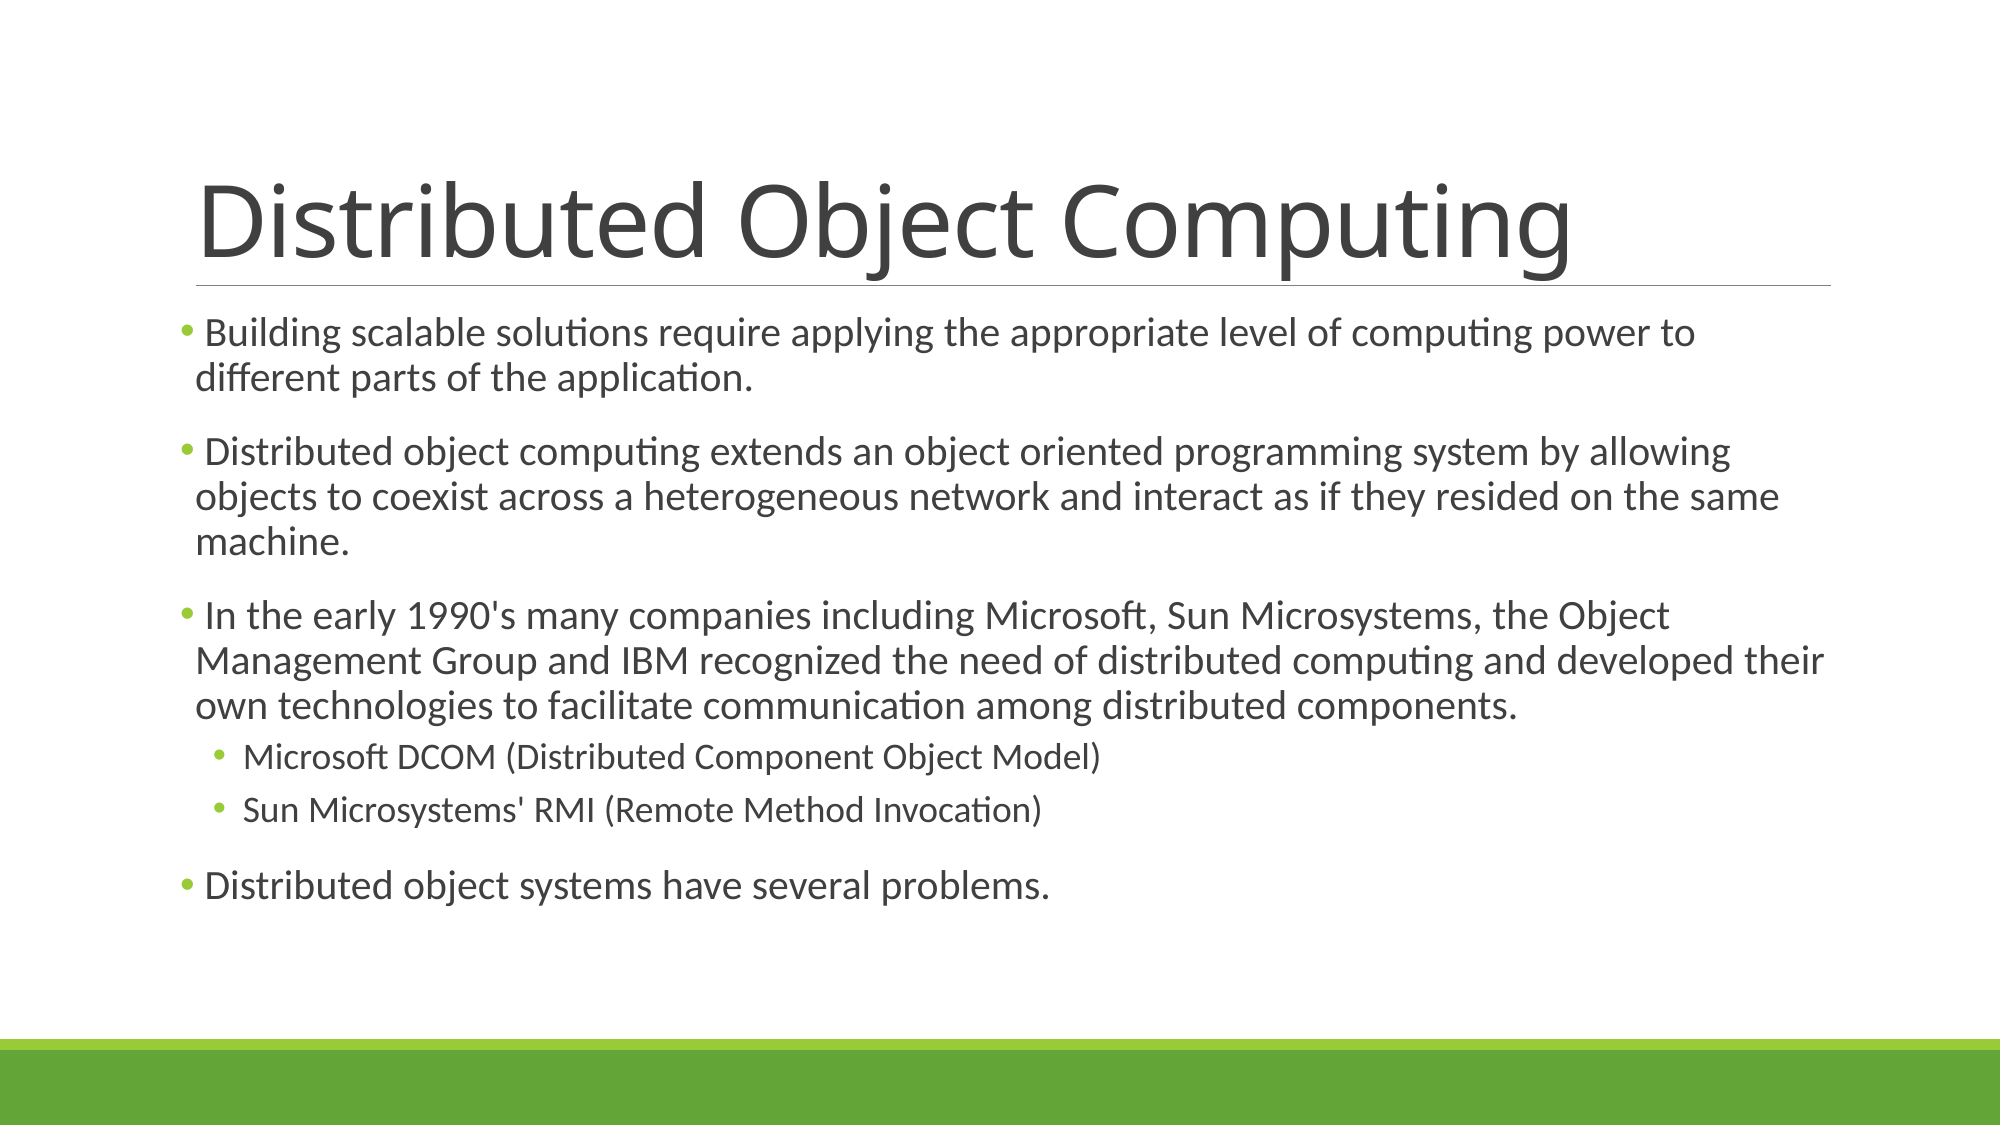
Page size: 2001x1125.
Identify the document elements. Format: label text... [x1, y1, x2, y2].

title Distributed Object Computing [180, 47, 1830, 285]
list Building scalable solutions require applying the appropriate level of computing power to different parts of the application. Distributed object computing extends an object oriented programming system by allowing objects to coexist across a heterogeneous network and interact as if they resided on the same machine. In the early 1990's many companies including Microsoft, Sun Microsystems, the Object Management Group and IBM recognized the need of distributed computing and developed their own technologies to facilitate communication among distributed components. Microsoft DCOM (Distributed Component Object Model) Sun Microsystems' RMI (Remote Method Invocation) Distributed object systems have several problems. [180, 302, 1830, 963]
